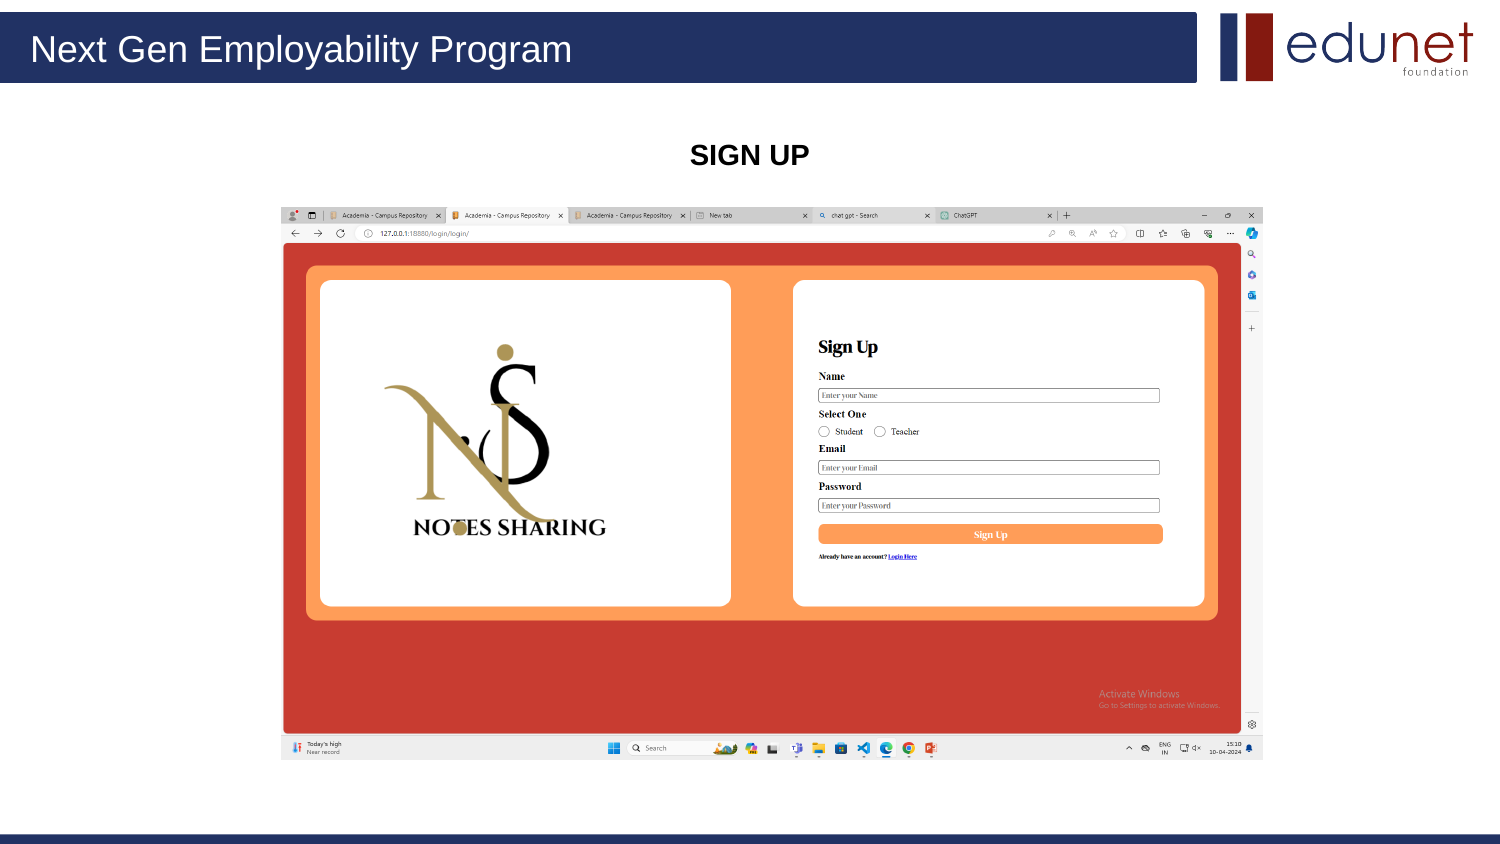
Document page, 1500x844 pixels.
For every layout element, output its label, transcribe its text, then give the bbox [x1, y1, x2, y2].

title SIGN UP [103, 98, 1397, 208]
picture [1279, 14, 1482, 83]
picture [281, 207, 1263, 760]
